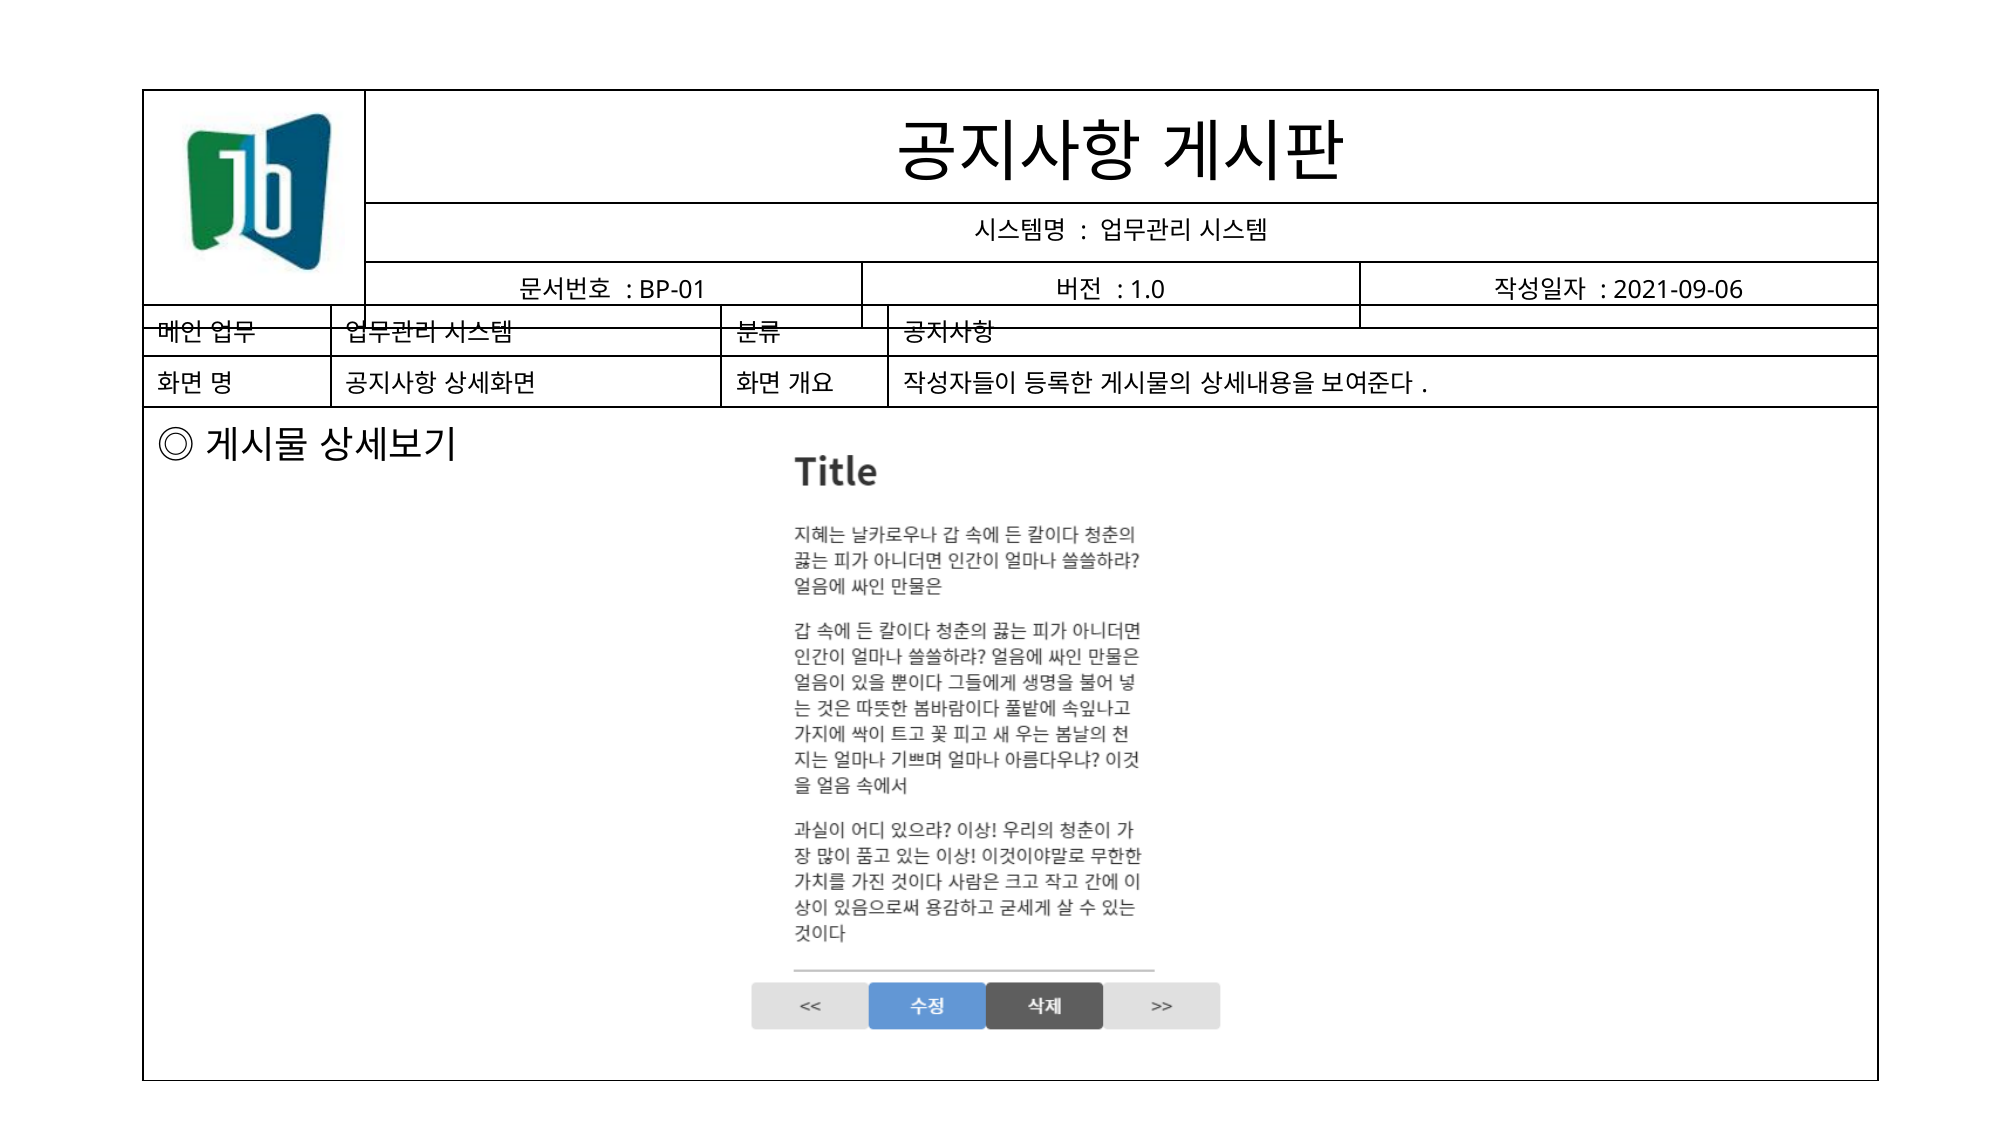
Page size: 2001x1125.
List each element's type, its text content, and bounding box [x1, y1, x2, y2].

table_header 공지사항 게시판 [366, 91, 1877, 202]
table_cell 화면 개요 [722, 357, 887, 406]
table_cell 버전 : 1.0 [863, 263, 1359, 327]
table_cell 공지사항 상세화면 [332, 357, 720, 406]
table_header 메인 업무 [144, 329, 330, 355]
table_header [144, 91, 364, 327]
picture [169, 97, 345, 286]
table_header 공지사항 [889, 329, 1877, 355]
table_cell 작성일자 : 2021-09-06 [1361, 263, 1877, 327]
table_cell 작성자들이 등록한 게시물의 상세내용을 보여준다. [889, 357, 1877, 406]
picture [686, 420, 1245, 1047]
table_cell 시스템명 : 업무관리 시스템 [366, 204, 1877, 261]
table_header 분류 [722, 329, 887, 355]
table_header 업무관리 시스템 [332, 329, 720, 355]
table_cell 화면 명 [144, 357, 330, 406]
table_cell ◎게시물 상세보기 [144, 408, 1877, 1080]
table_cell 문서번호 : BP-01 [366, 263, 861, 327]
